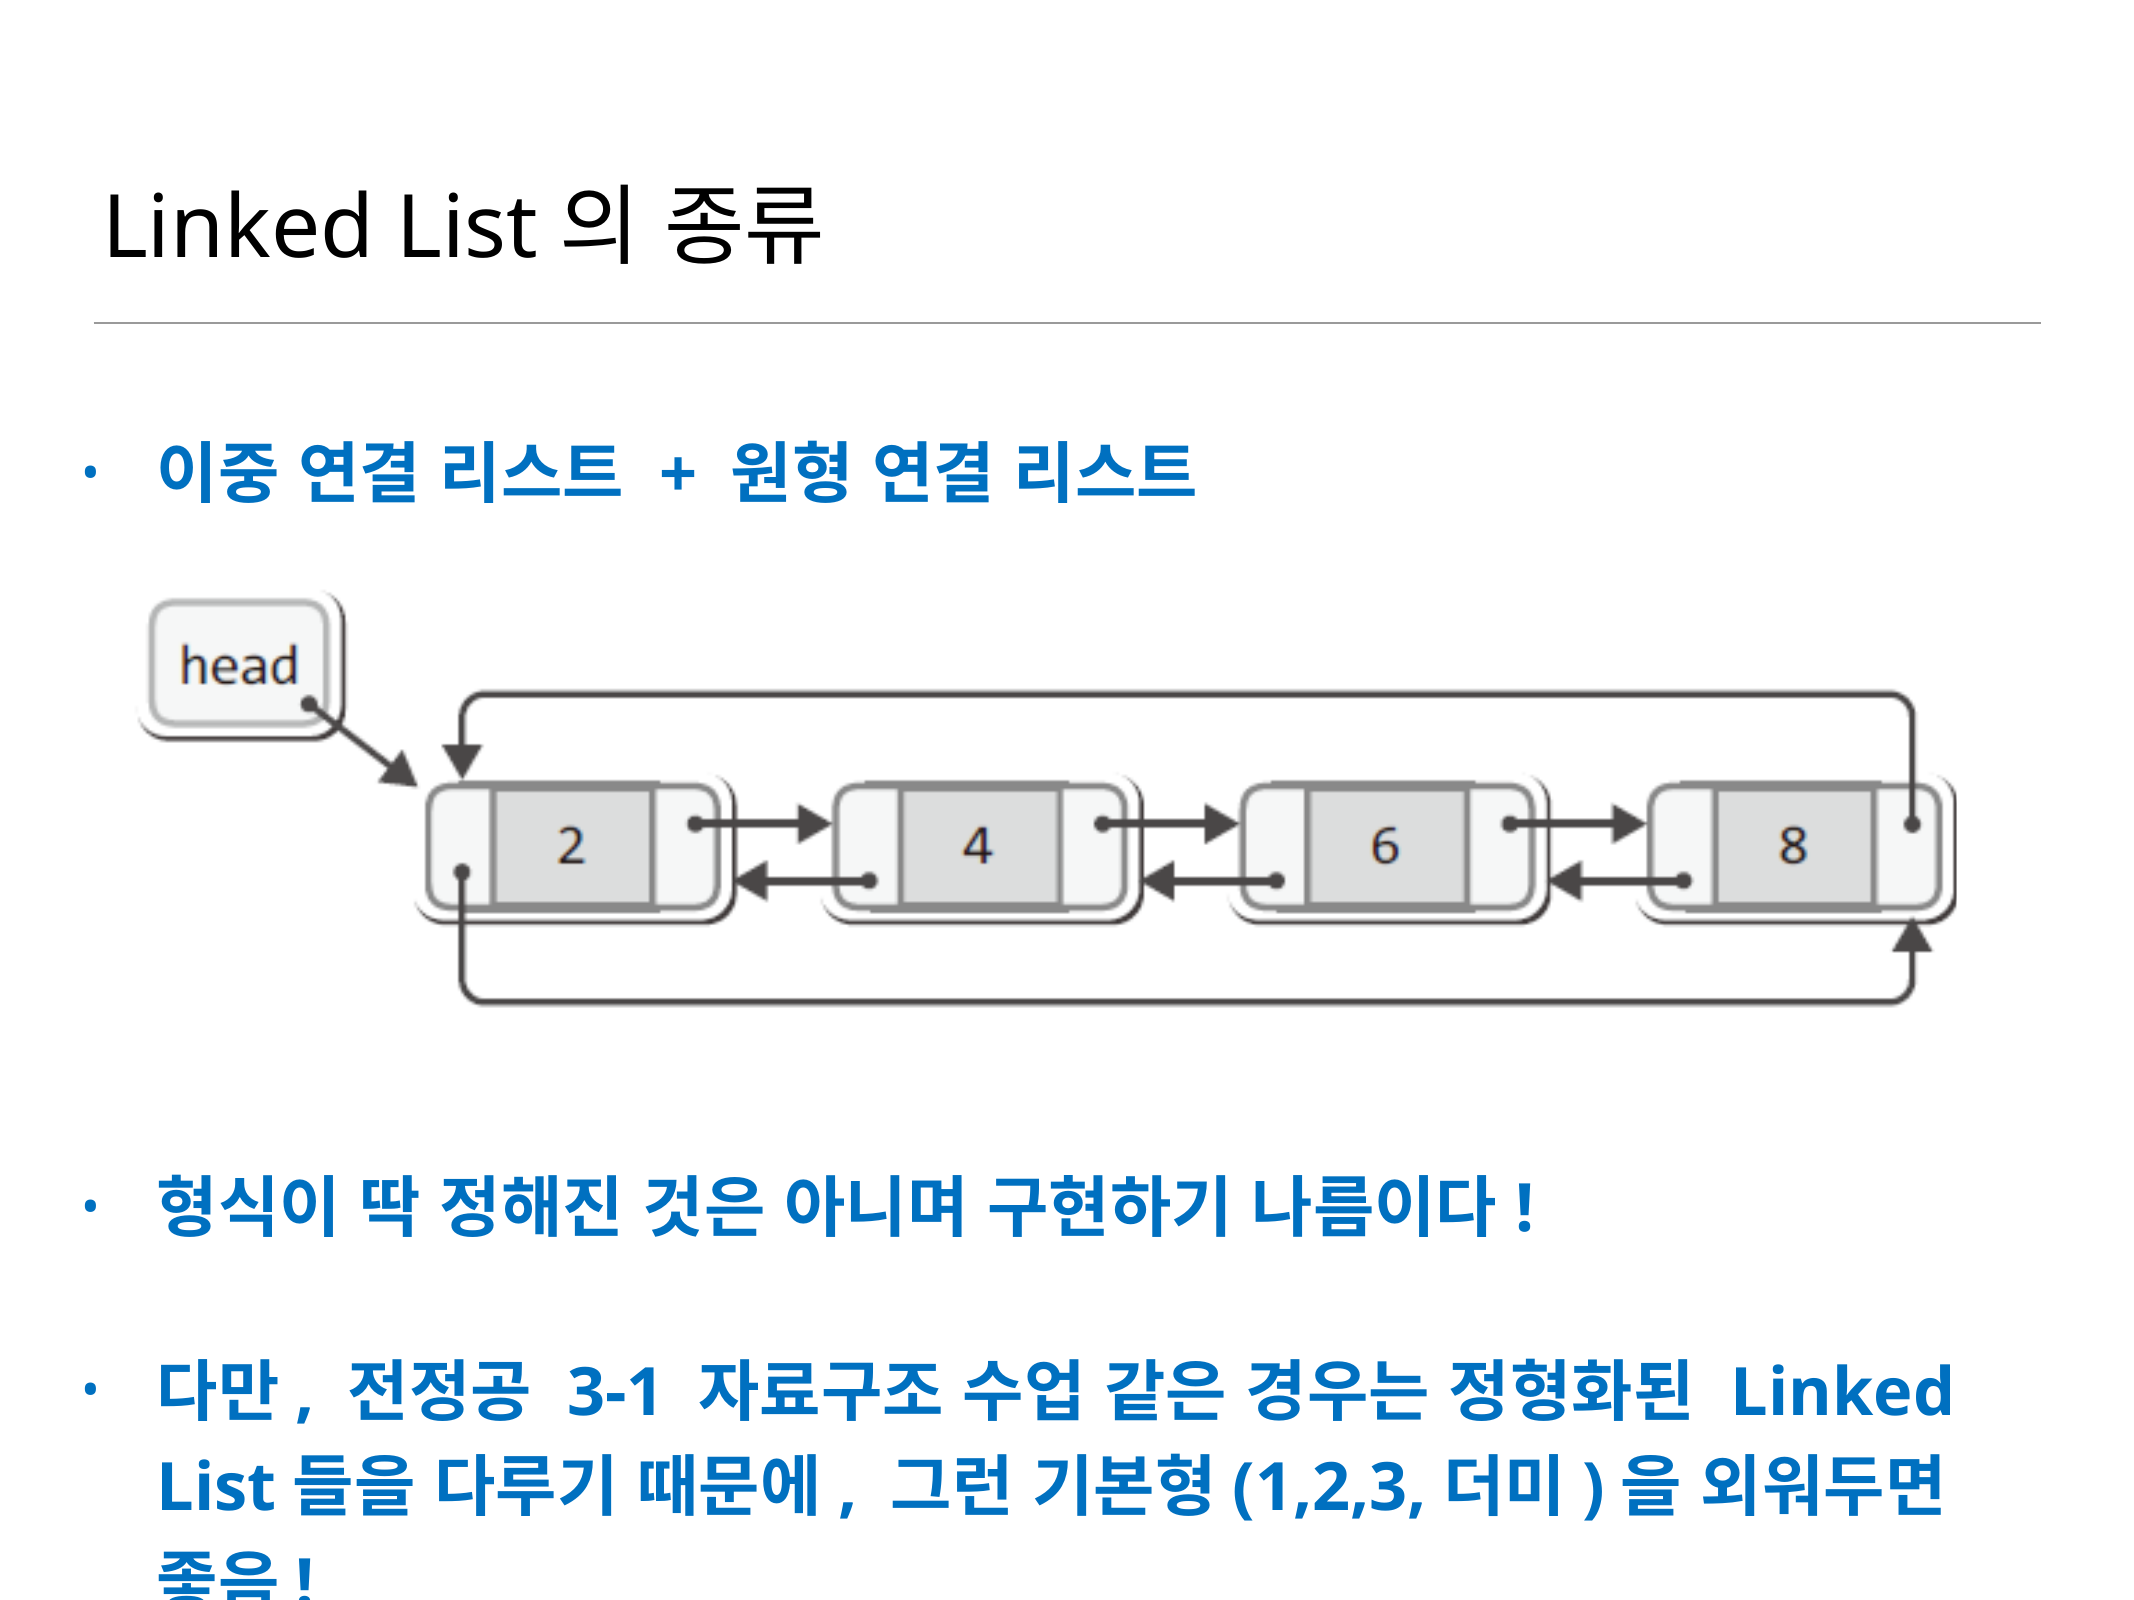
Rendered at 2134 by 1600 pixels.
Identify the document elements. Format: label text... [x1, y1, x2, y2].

picture [113, 587, 1957, 1066]
text_box 이중 연결 리스트 + 원형 연결 리스트 형식이 딱 정해진 것은 아니며 구현하기 나름이다! 다만, 전정공 3-1 자료구조 수업 같은 경우는 정형화된 Linked List들을 다루기 때문에, 그런 기본형(1,2,3,더미)을 외워두면 좋음! [73, 406, 2020, 1552]
title Linked List의 종류 [93, 53, 2041, 284]
